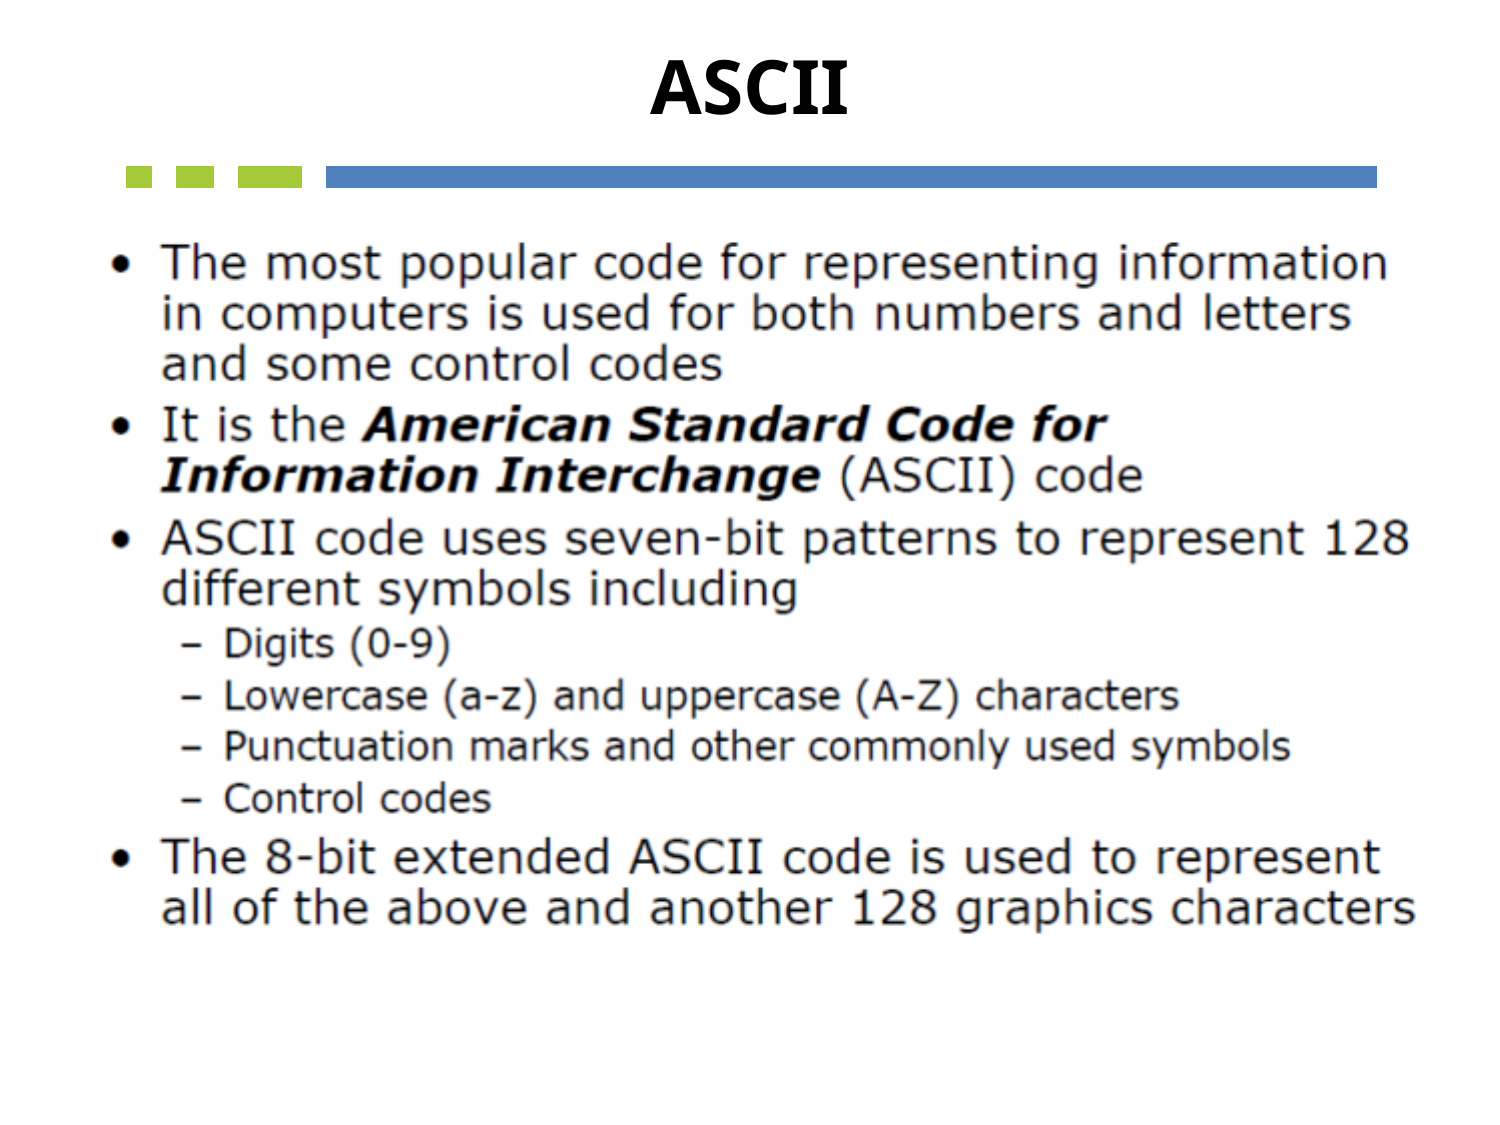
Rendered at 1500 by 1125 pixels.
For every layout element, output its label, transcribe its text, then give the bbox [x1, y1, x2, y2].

title ASCII [75, 6, 1425, 163]
picture [80, 237, 1438, 951]
